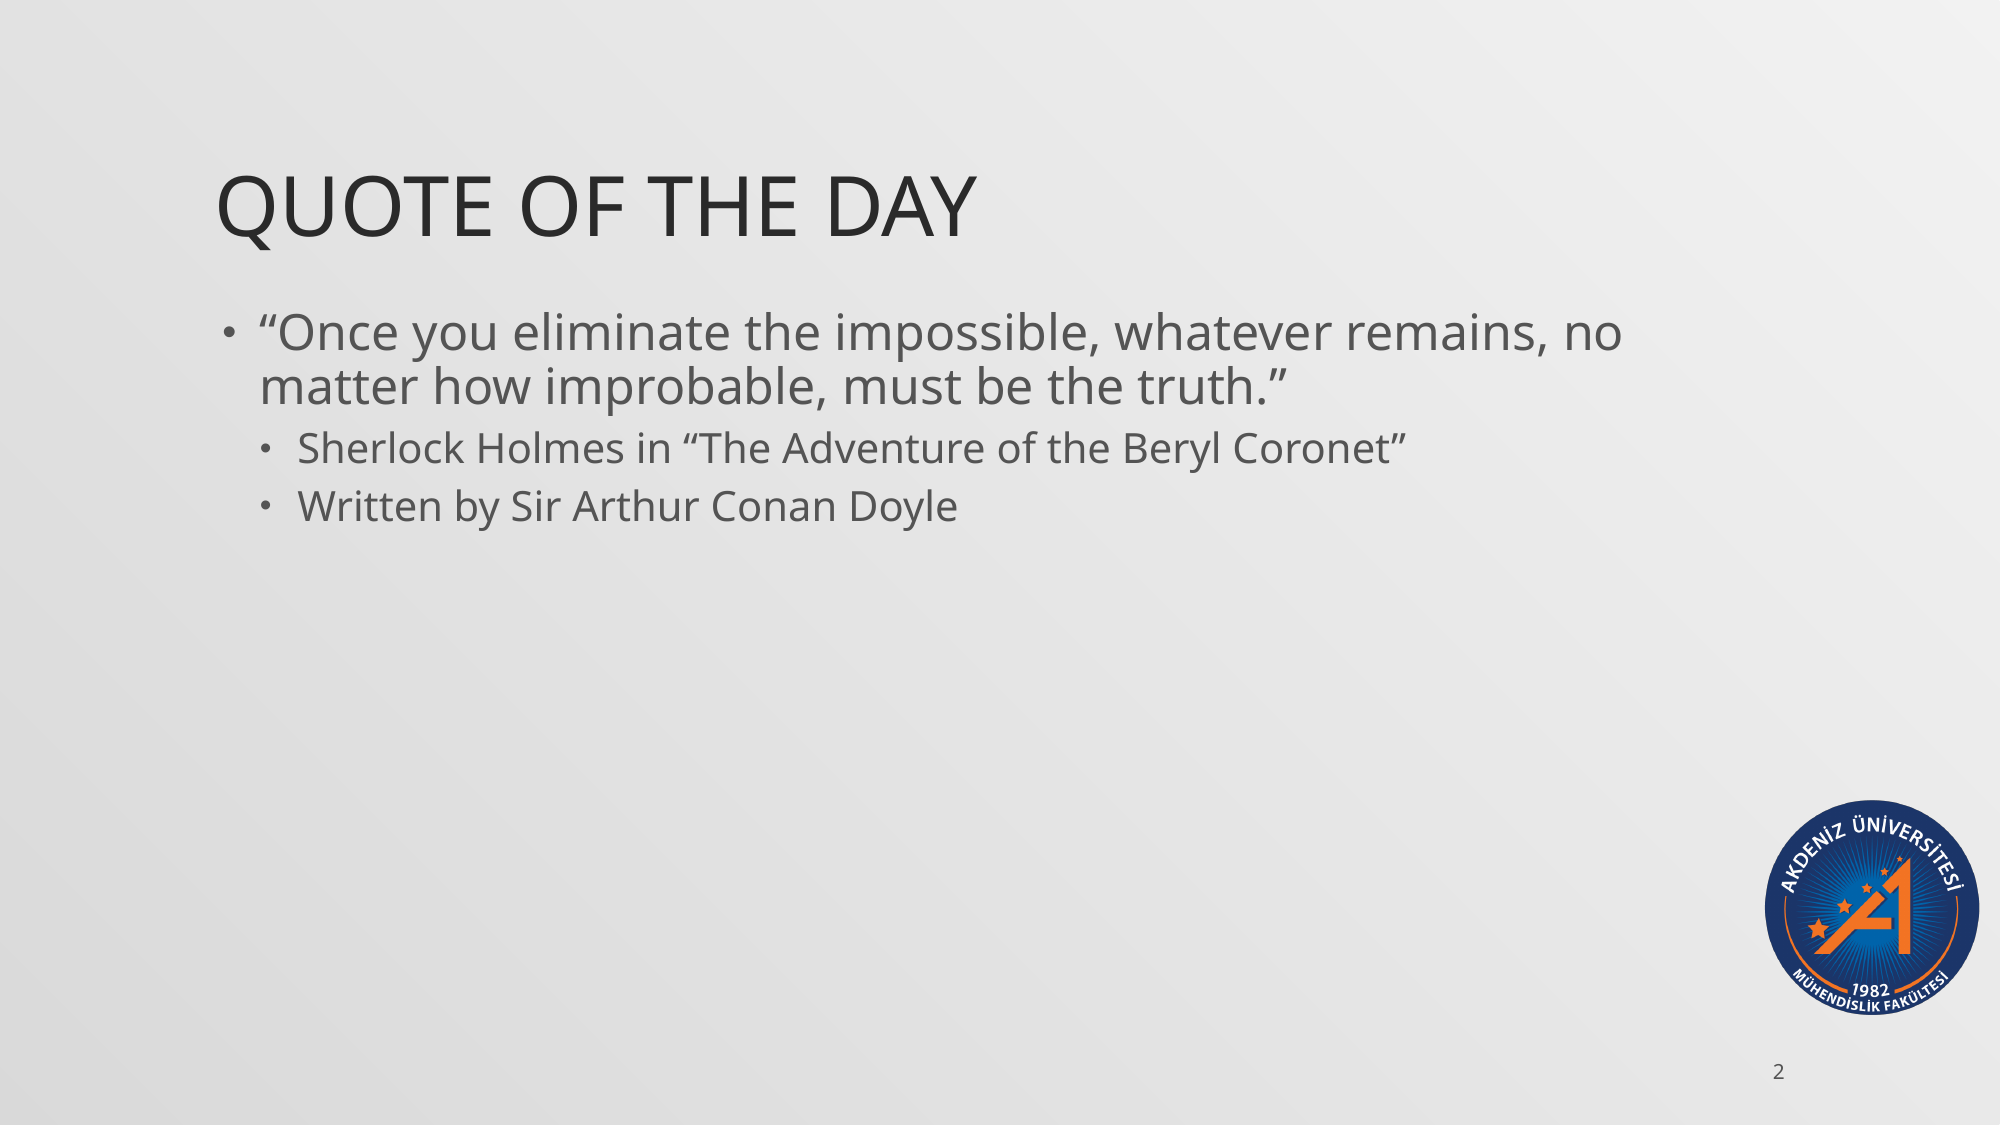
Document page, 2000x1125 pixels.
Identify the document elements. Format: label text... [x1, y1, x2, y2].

title Quote of the day [199, 45, 1800, 263]
list “Once you eliminate the impossible, whatever remains, no matter how improbable, must be the truth.” Sherlock Holmes in “The Adventure of the Beryl Coronet” Written by Sir Arthur Conan Doyle [199, 299, 1800, 1013]
slide_number 2 [1612, 1057, 1800, 1088]
picture [1744, 779, 2000, 1036]
